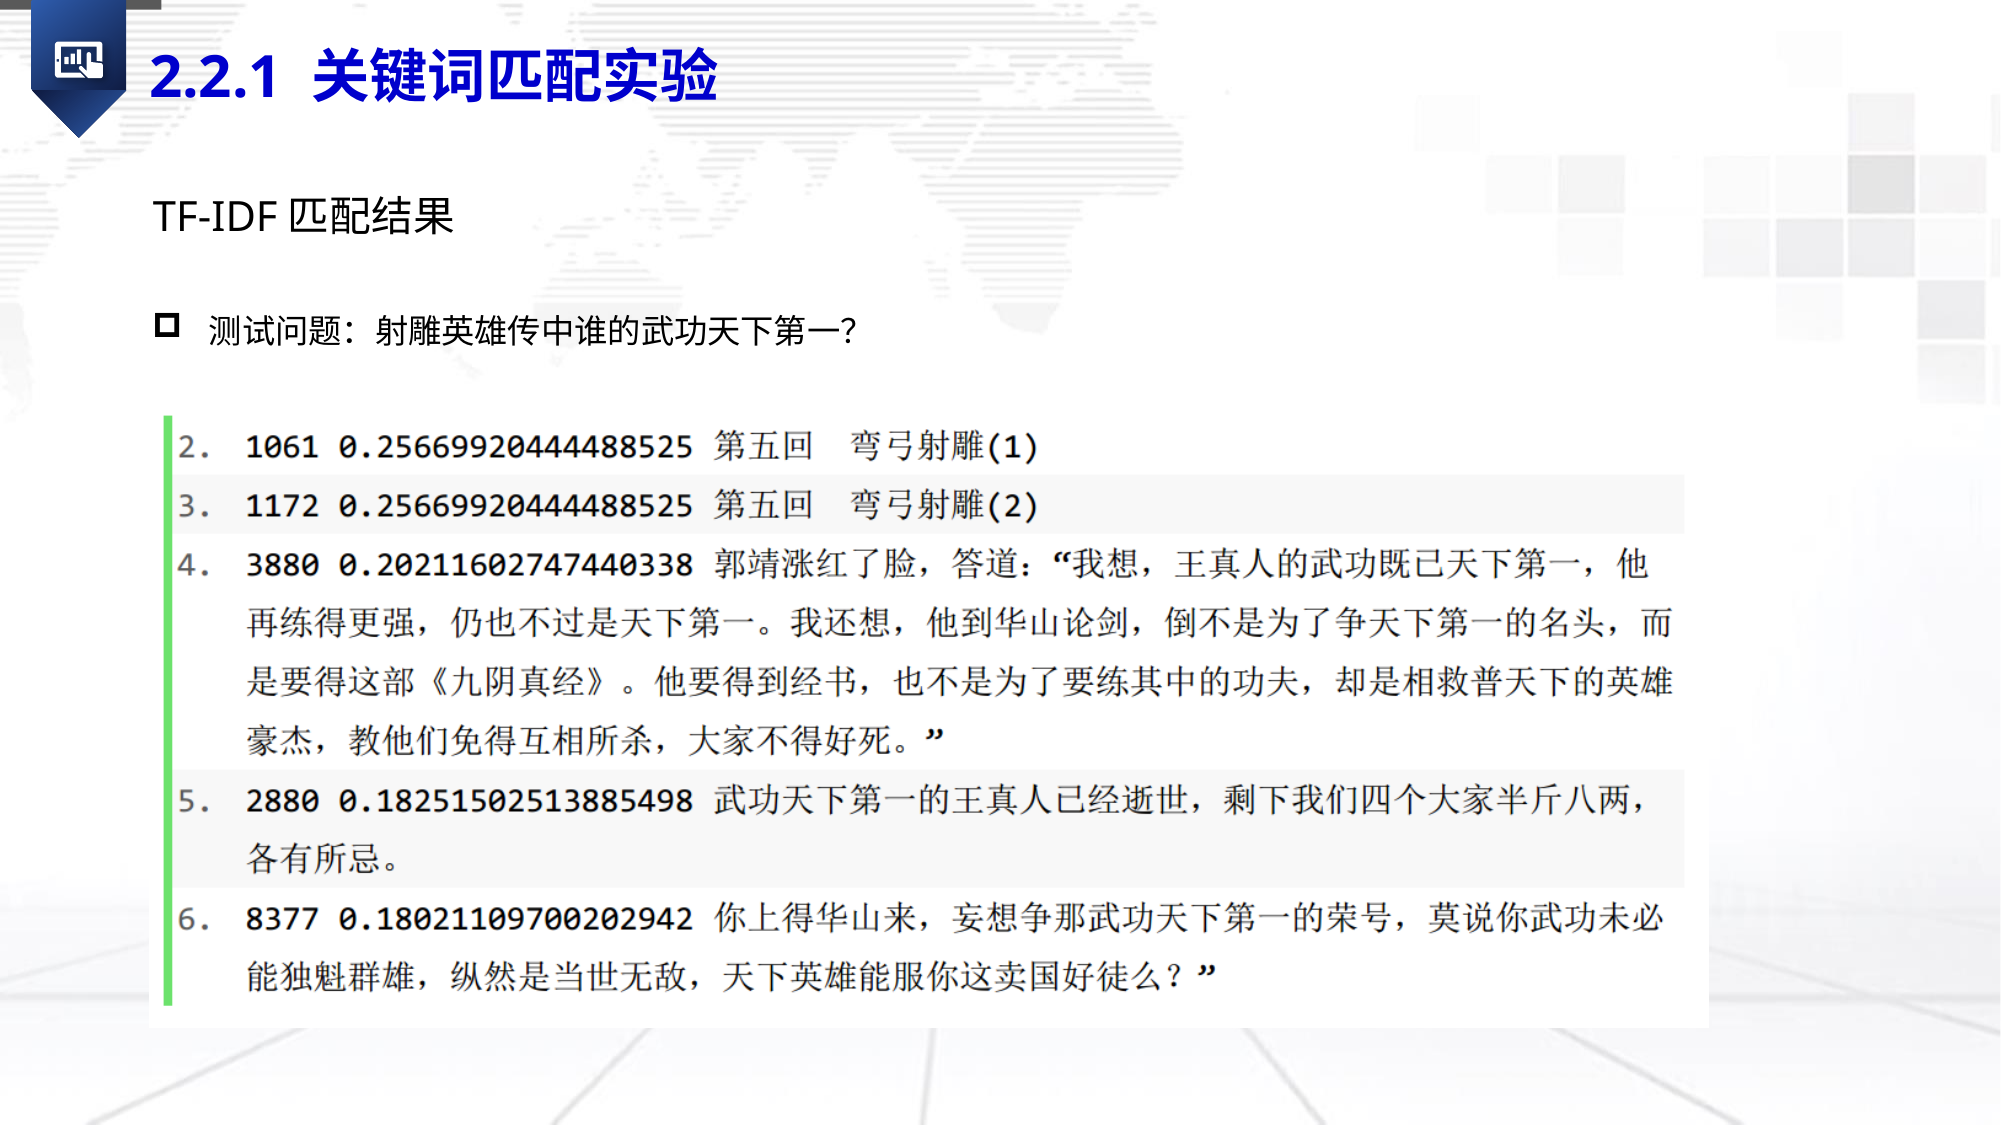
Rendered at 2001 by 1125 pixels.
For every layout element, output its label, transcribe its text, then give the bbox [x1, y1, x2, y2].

text_box 测试问题：射雕英雄传中谁的武功天下第一？ [137, 290, 940, 358]
text_box 2.2.1 关键词匹配实验 [137, 33, 1024, 115]
picture [0, 0, 2001, 1125]
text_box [31, 0, 127, 138]
text_box TF-IDF匹配结果 [137, 172, 639, 248]
text_box [0, 0, 29, 12]
text_box [129, 0, 163, 12]
